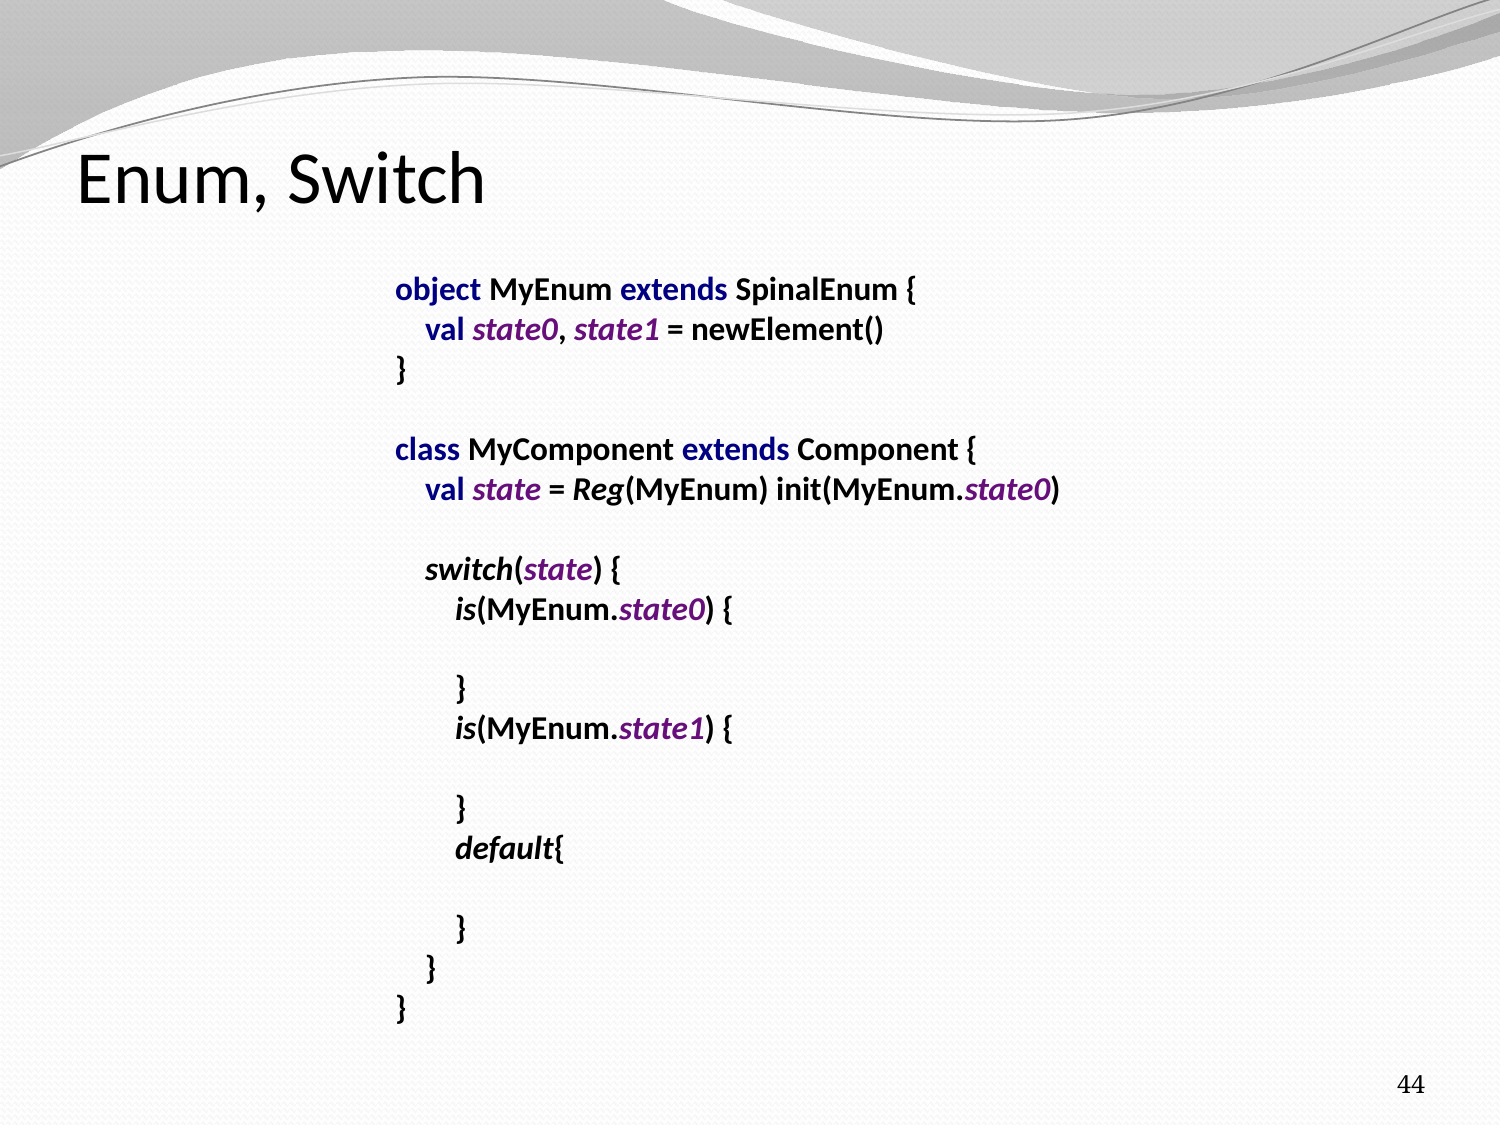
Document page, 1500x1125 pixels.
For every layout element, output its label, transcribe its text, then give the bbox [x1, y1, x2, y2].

text_box object MyEnum extends SpinalEnum { val state0, state1 = newElement() } class MyComponent extends Component { val state = Reg(MyEnum) init(MyEnum.state0) switch(state) { is(MyEnum.state0) { } is(MyEnum.state1) { } default{ } } } [380, 259, 1076, 1034]
title Enum, Switch [76, 30, 1427, 219]
slide_number 44 [1299, 1042, 1425, 1103]
